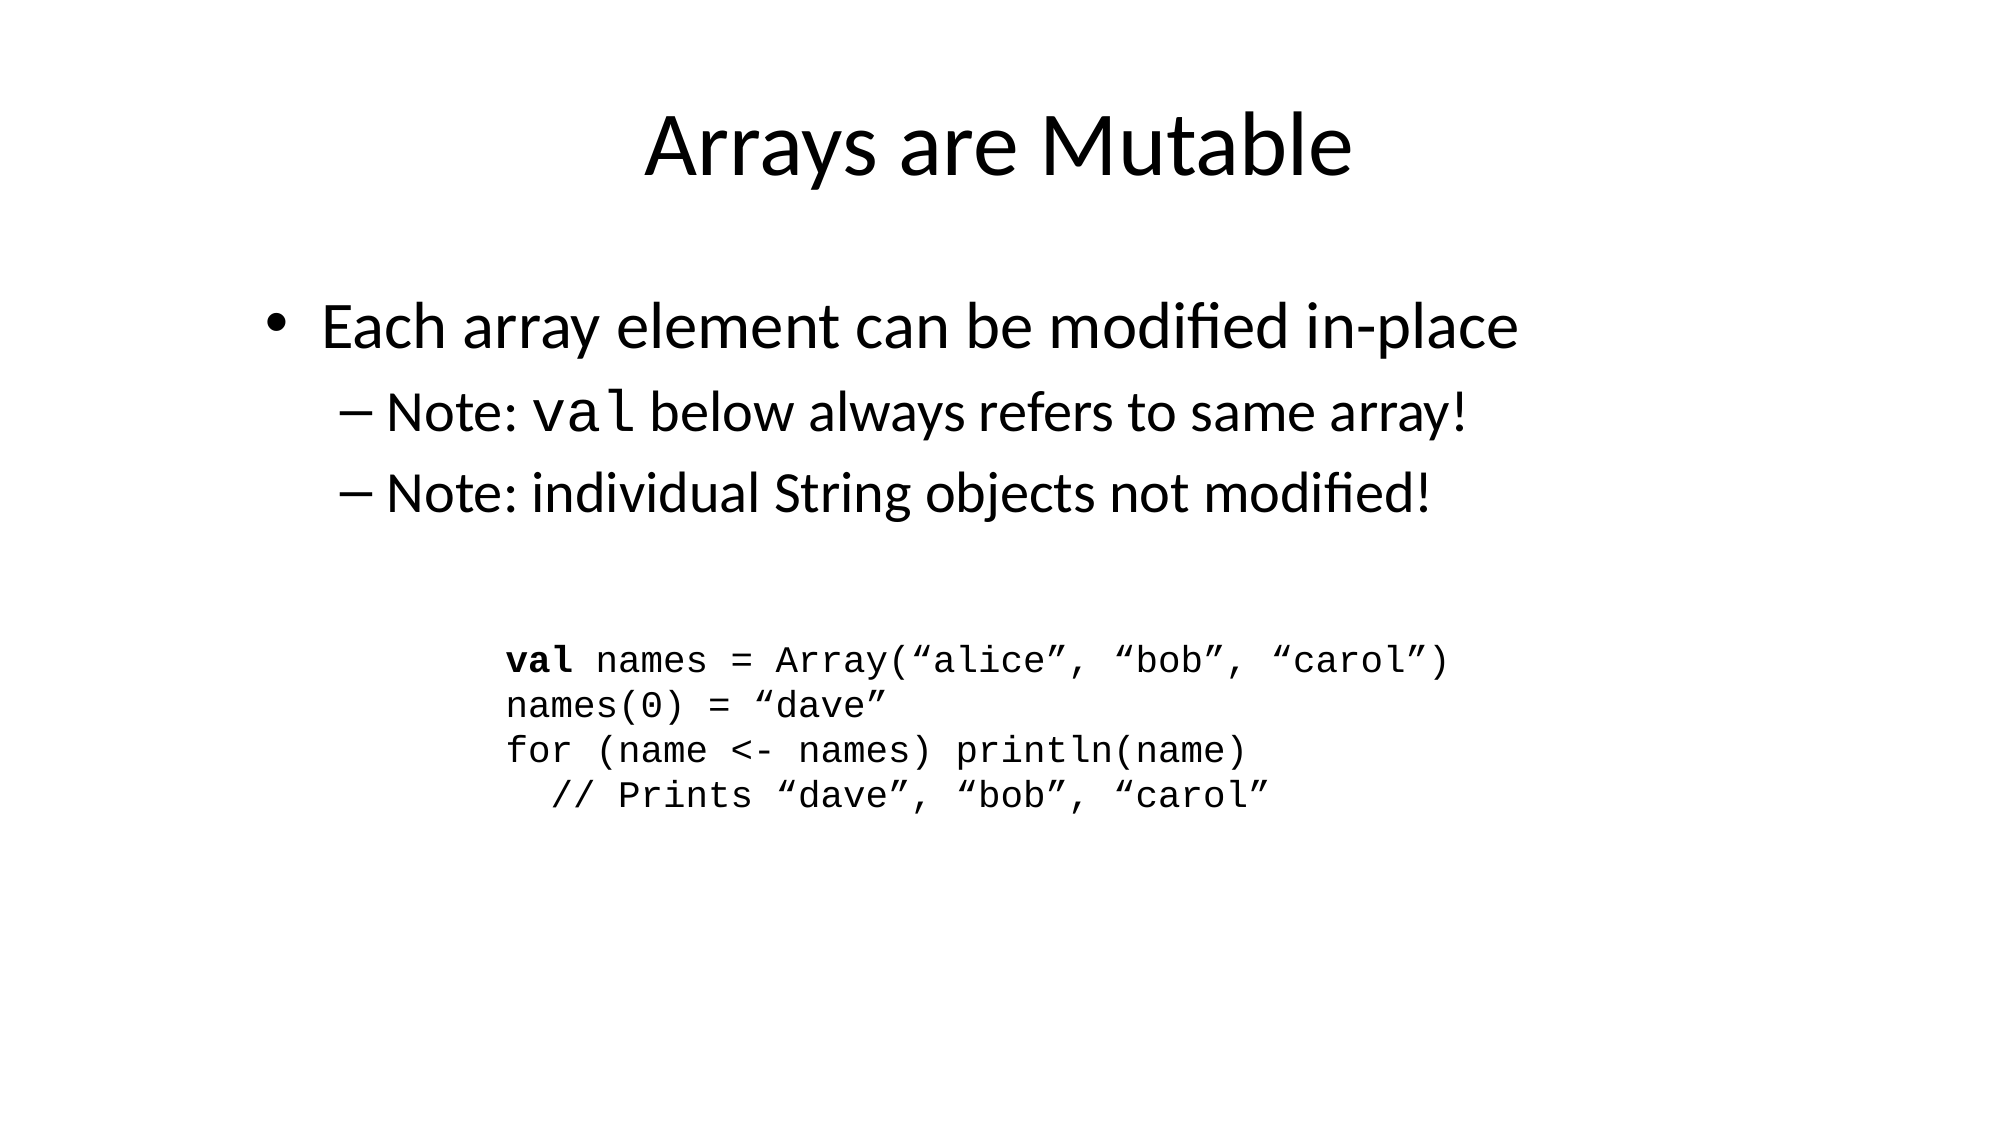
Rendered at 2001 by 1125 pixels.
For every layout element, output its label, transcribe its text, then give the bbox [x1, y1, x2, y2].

text_box val names = Array(“alice”, “bob”, “carol”) names(0) = “dave” for (name <- names) println(name) // Prints “dave”, “bob”, “carol” [490, 627, 1466, 823]
title Arrays are Mutable [99, 45, 1900, 233]
list Each array element can be modified in-place Note: val below always refers to same array! Note: individual String objects not modified! [249, 273, 1750, 587]
